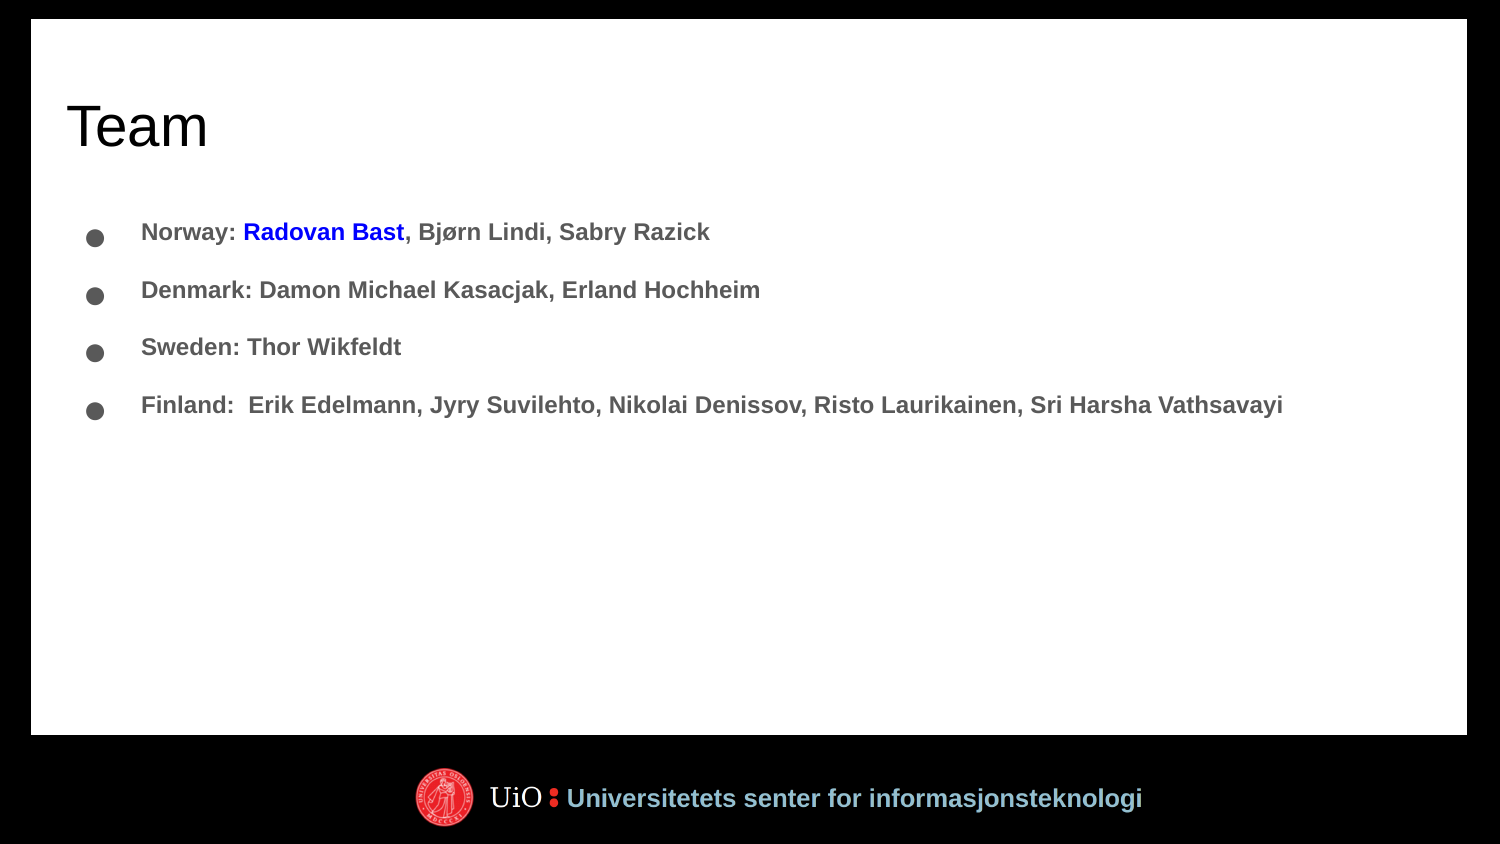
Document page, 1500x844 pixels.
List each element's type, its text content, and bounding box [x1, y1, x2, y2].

picture [392, 754, 1169, 840]
title Team [51, 72, 1449, 167]
list Norway: Radovan Bast, Bjørn Lindi, Sabry Razick Denmark: Damon Michael Kasacjak, Erland Hochheim Sweden: Thor Wikfeldt Finland: Erik Edelmann, Jyry Suvilehto, Nikolai Denissov, Risto Laurikainen, Sri Harsha Vathsavayi [51, 189, 1449, 750]
